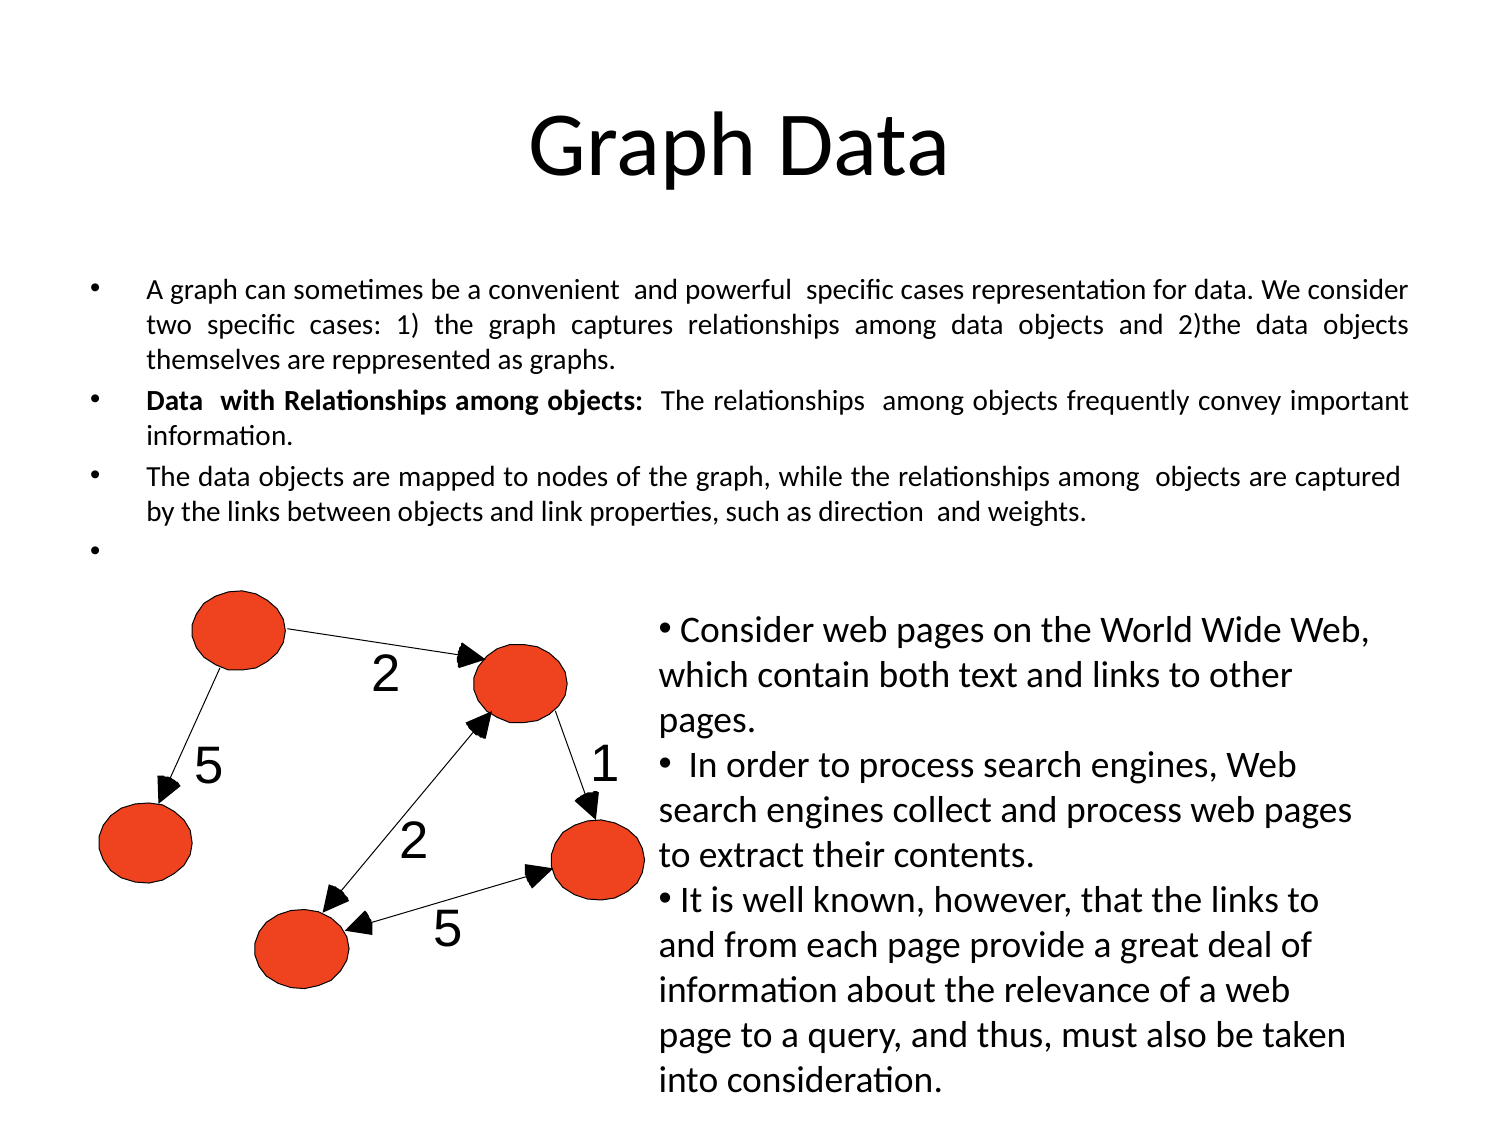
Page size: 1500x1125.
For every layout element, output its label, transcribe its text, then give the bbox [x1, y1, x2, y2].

list A graph can sometimes be a convenient and powerful specific cases representation for data. We consider two specific cases: 1) the graph captures relationships among data objects and 2)the data objects themselves are reppresented as graphs. Data with Relationships among objects: The relationships among objects frequently convey important information. The data objects are mapped to nodes of the graph, while the relationships among objects are captured by the links between objects and link properties, such as direction and weights. [75, 262, 1425, 1005]
title Graph Data [75, 45, 1425, 233]
text_box Consider web pages on the World Wide Web, which contain both text and links to other pages. In order to process search engines, Web search engines collect and process web pages to extract their contents. It is well known, however, that the links to and from each page provide a great deal of information about the relevance of a web page to a query, and thus, must also be taken into consideration. [643, 597, 1388, 1108]
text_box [88, 550, 673, 999]
